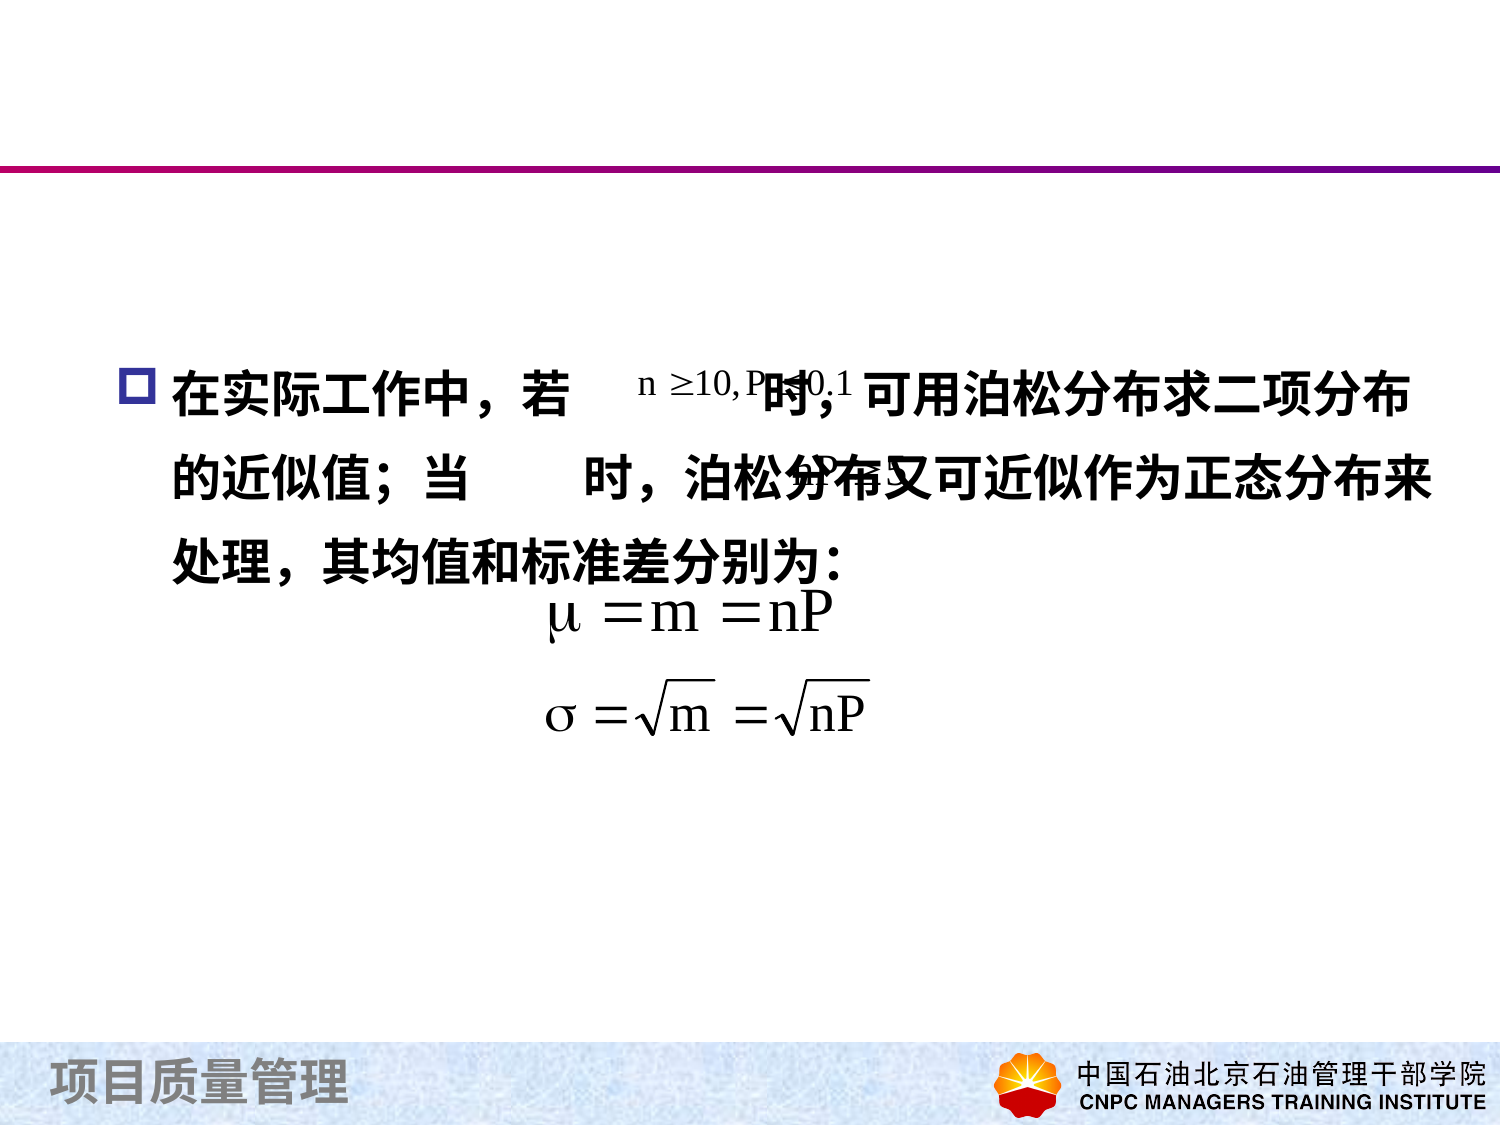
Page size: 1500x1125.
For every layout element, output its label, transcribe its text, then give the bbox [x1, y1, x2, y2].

list 在实际工作中，若 时，可用泊松分布求二项分布的近似值；当 时，泊松分布又可近似作为正态分布来处理，其均值和标准差分别为： [100, 330, 1470, 544]
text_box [537, 668, 881, 746]
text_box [631, 361, 857, 412]
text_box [785, 444, 916, 497]
list 在实际工作中，若 时，可用泊松分布求二项分布的近似值；当 时，泊松分布又可近似作为正态分布来处理，其均值和标准差分别为： [100, 551, 1470, 1007]
picture [0, 1042, 1500, 1125]
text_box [537, 573, 845, 659]
